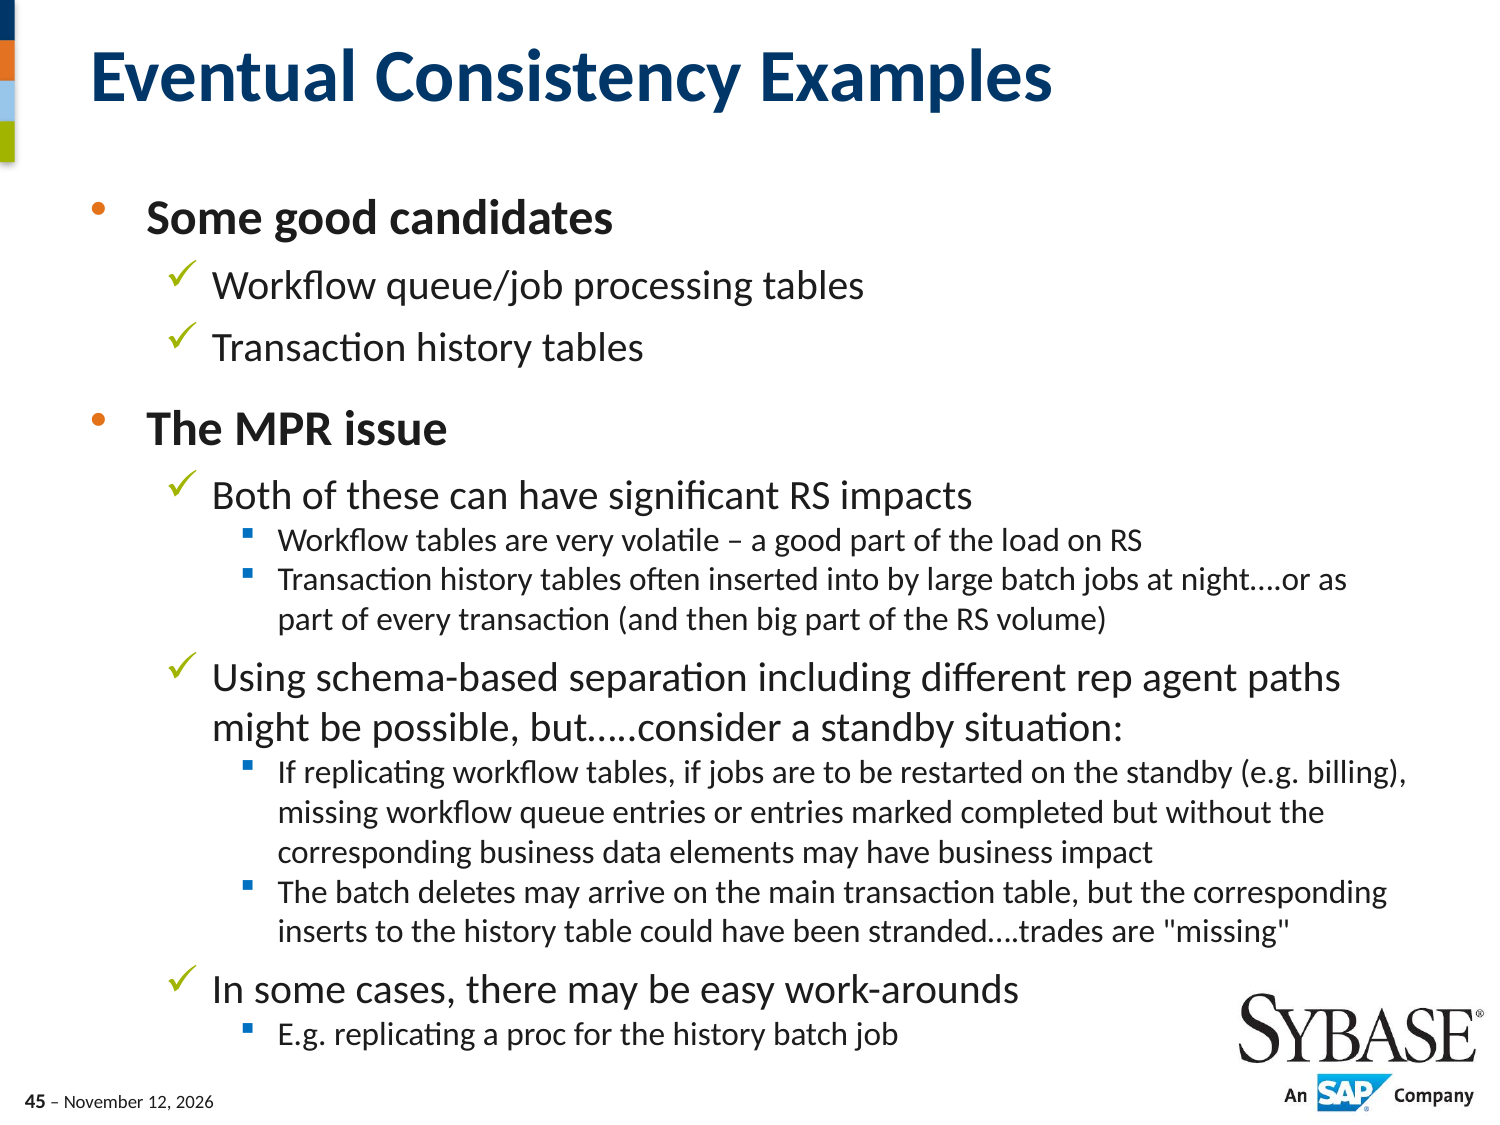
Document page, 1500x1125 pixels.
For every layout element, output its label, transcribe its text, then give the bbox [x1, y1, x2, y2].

title Eventual Consistency Examples [74, 0, 1426, 163]
list Some good candidates Workflow queue/job processing tables Transaction history tables The MPR issue Both of these can have significant RS impacts Workflow tables are very volatile – a good part of the load on RS Transaction history tables often inserted into by large batch jobs at night….or as part of every transaction (and then big part of the RS volume) Using schema-based separation including different rep agent paths might be possible, but…..consider a standby situation: If replicating workflow tables, if jobs are to be restarted on the standby (e.g. billing), missing workflow queue entries or entries marked completed but without the corresponding business data elements may have business impact The batch deletes may arrive on the main transaction table, but the corresponding inserts to the history table could have been stranded….trades are "missing" In some cases, there may be easy work-arounds E.g. replicating a proc for the history batch job [74, 177, 1426, 1070]
picture [1227, 985, 1500, 1125]
